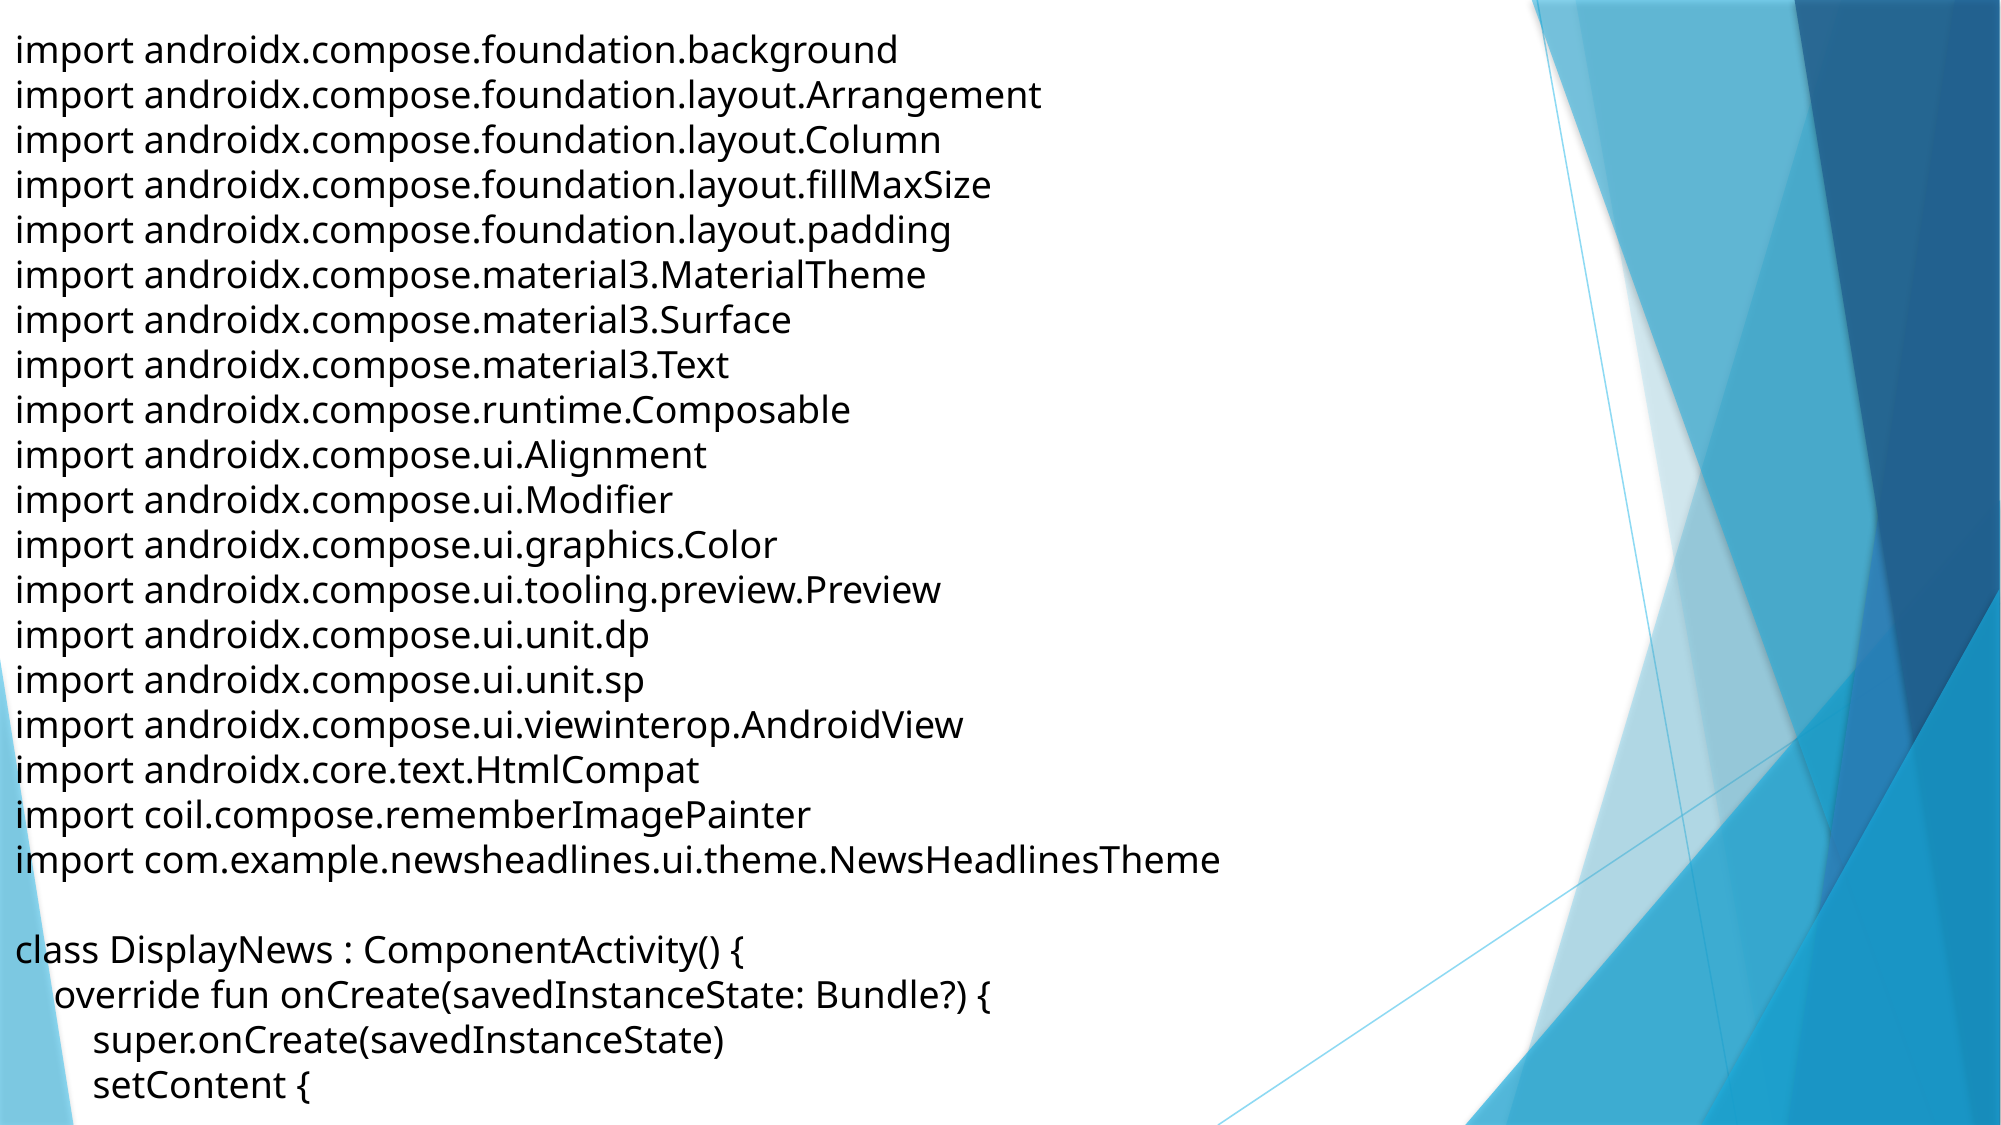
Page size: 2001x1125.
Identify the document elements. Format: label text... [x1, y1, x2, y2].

text_box import androidx.compose.foundation.background import androidx.compose.foundation.layout.Arrangement import androidx.compose.foundation.layout.Column import androidx.compose.foundation.layout.fillMaxSize import androidx.compose.foundation.layout.padding import androidx.compose.material3.MaterialTheme import androidx.compose.material3.Surface import androidx.compose.material3.Text import androidx.compose.runtime.Composable import androidx.compose.ui.Alignment import androidx.compose.ui.Modifier import androidx.compose.ui.graphics.Color import androidx.compose.ui.tooling.preview.Preview import androidx.compose.ui.unit.dp import androidx.compose.ui.unit.sp import androidx.compose.ui.viewinterop.AndroidView import androidx.core.text.HtmlCompat import coil.compose.rememberImagePainter import com.example.newsheadlines.ui.theme.NewsHeadlinesTheme class DisplayNews : ComponentActivity() { override fun onCreate(savedInstanceState: Bundle?) { super.onCreate(savedInstanceState) setContent { [0, 18, 1500, 1125]
